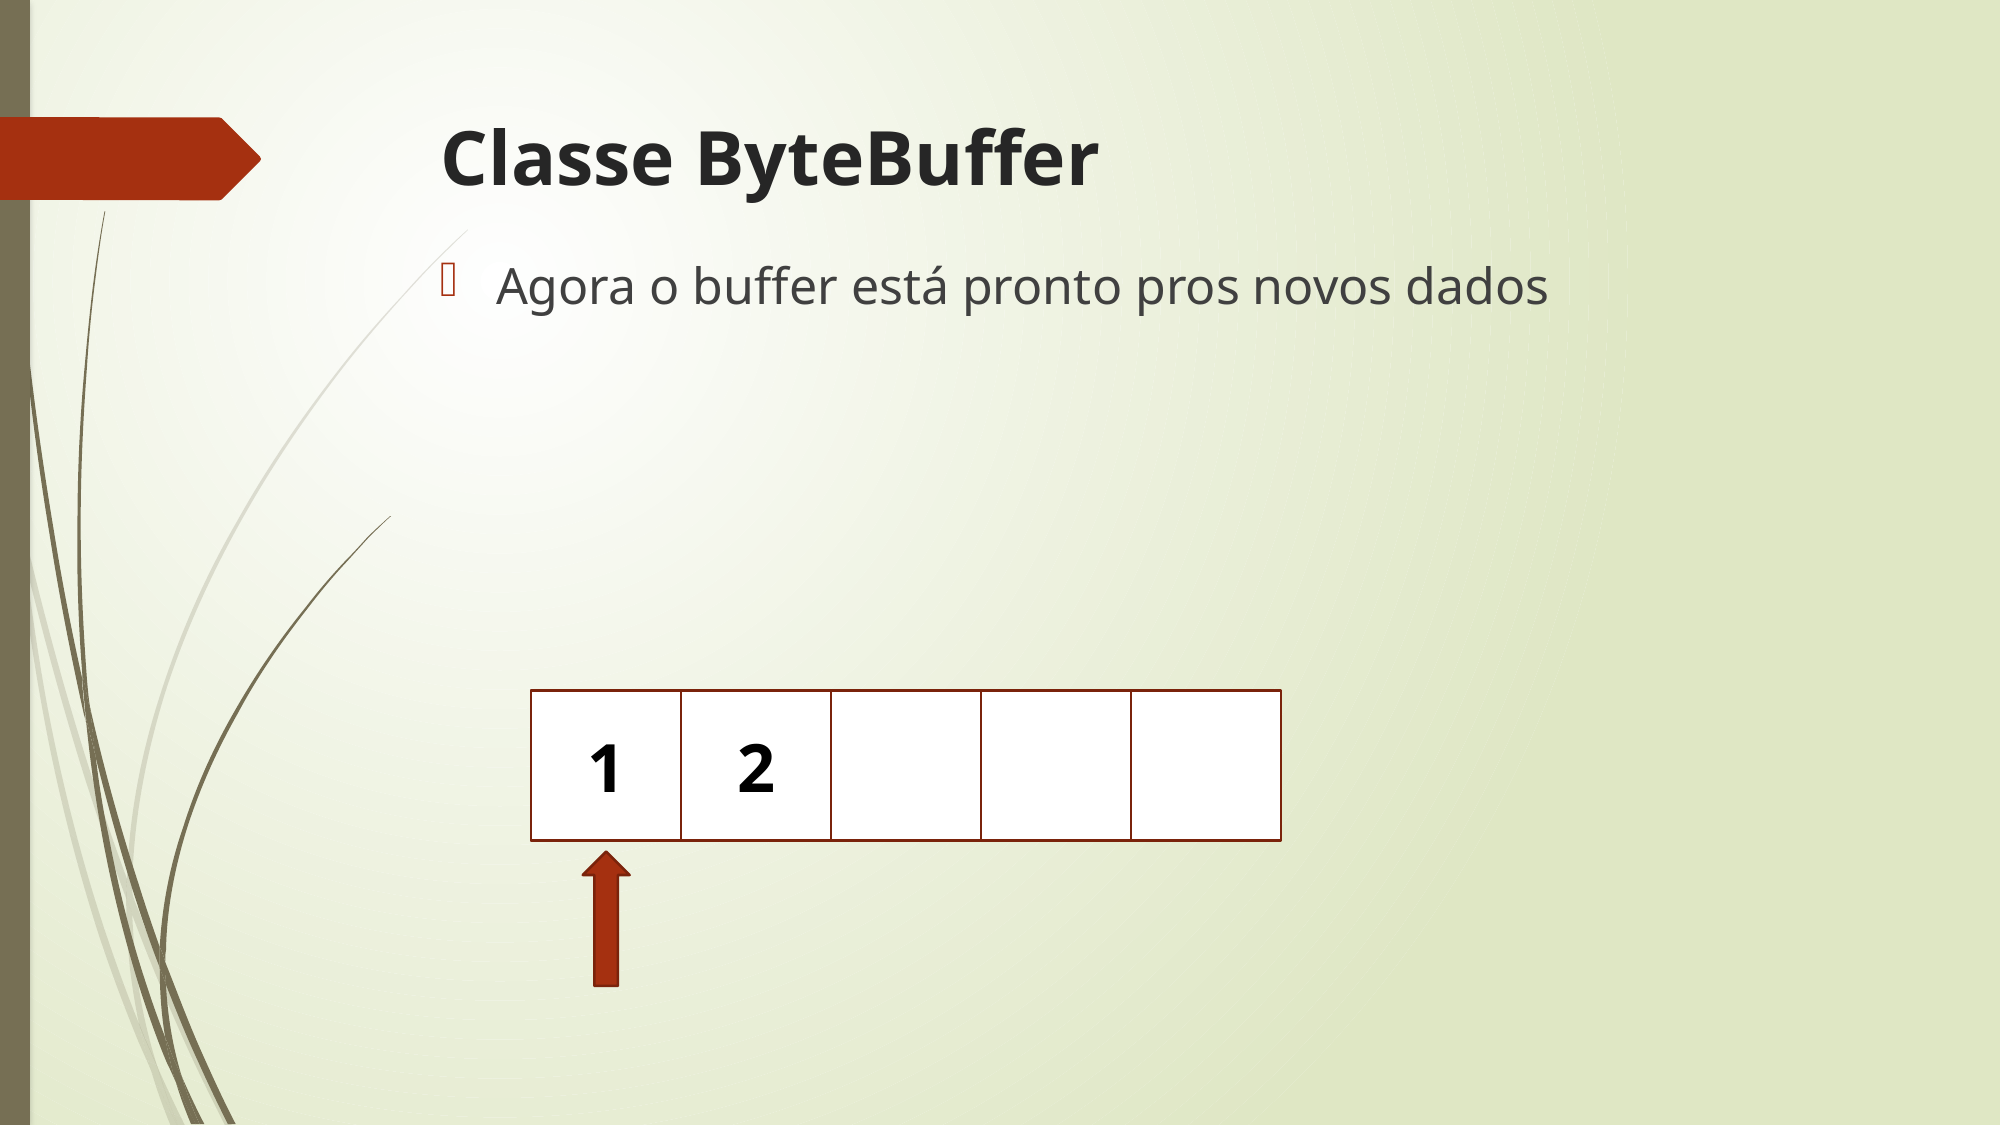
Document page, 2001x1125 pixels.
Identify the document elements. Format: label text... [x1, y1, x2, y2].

title Classe ByteBuffer [425, 102, 1888, 246]
text_box 2 [680, 689, 830, 842]
text_box [830, 689, 980, 842]
text_box [980, 689, 1130, 842]
list Agora o buffer está pronto pros novos dados [424, 246, 1888, 613]
text_box 1 [530, 689, 680, 842]
text_box [1130, 689, 1282, 842]
text_box [581, 850, 631, 988]
